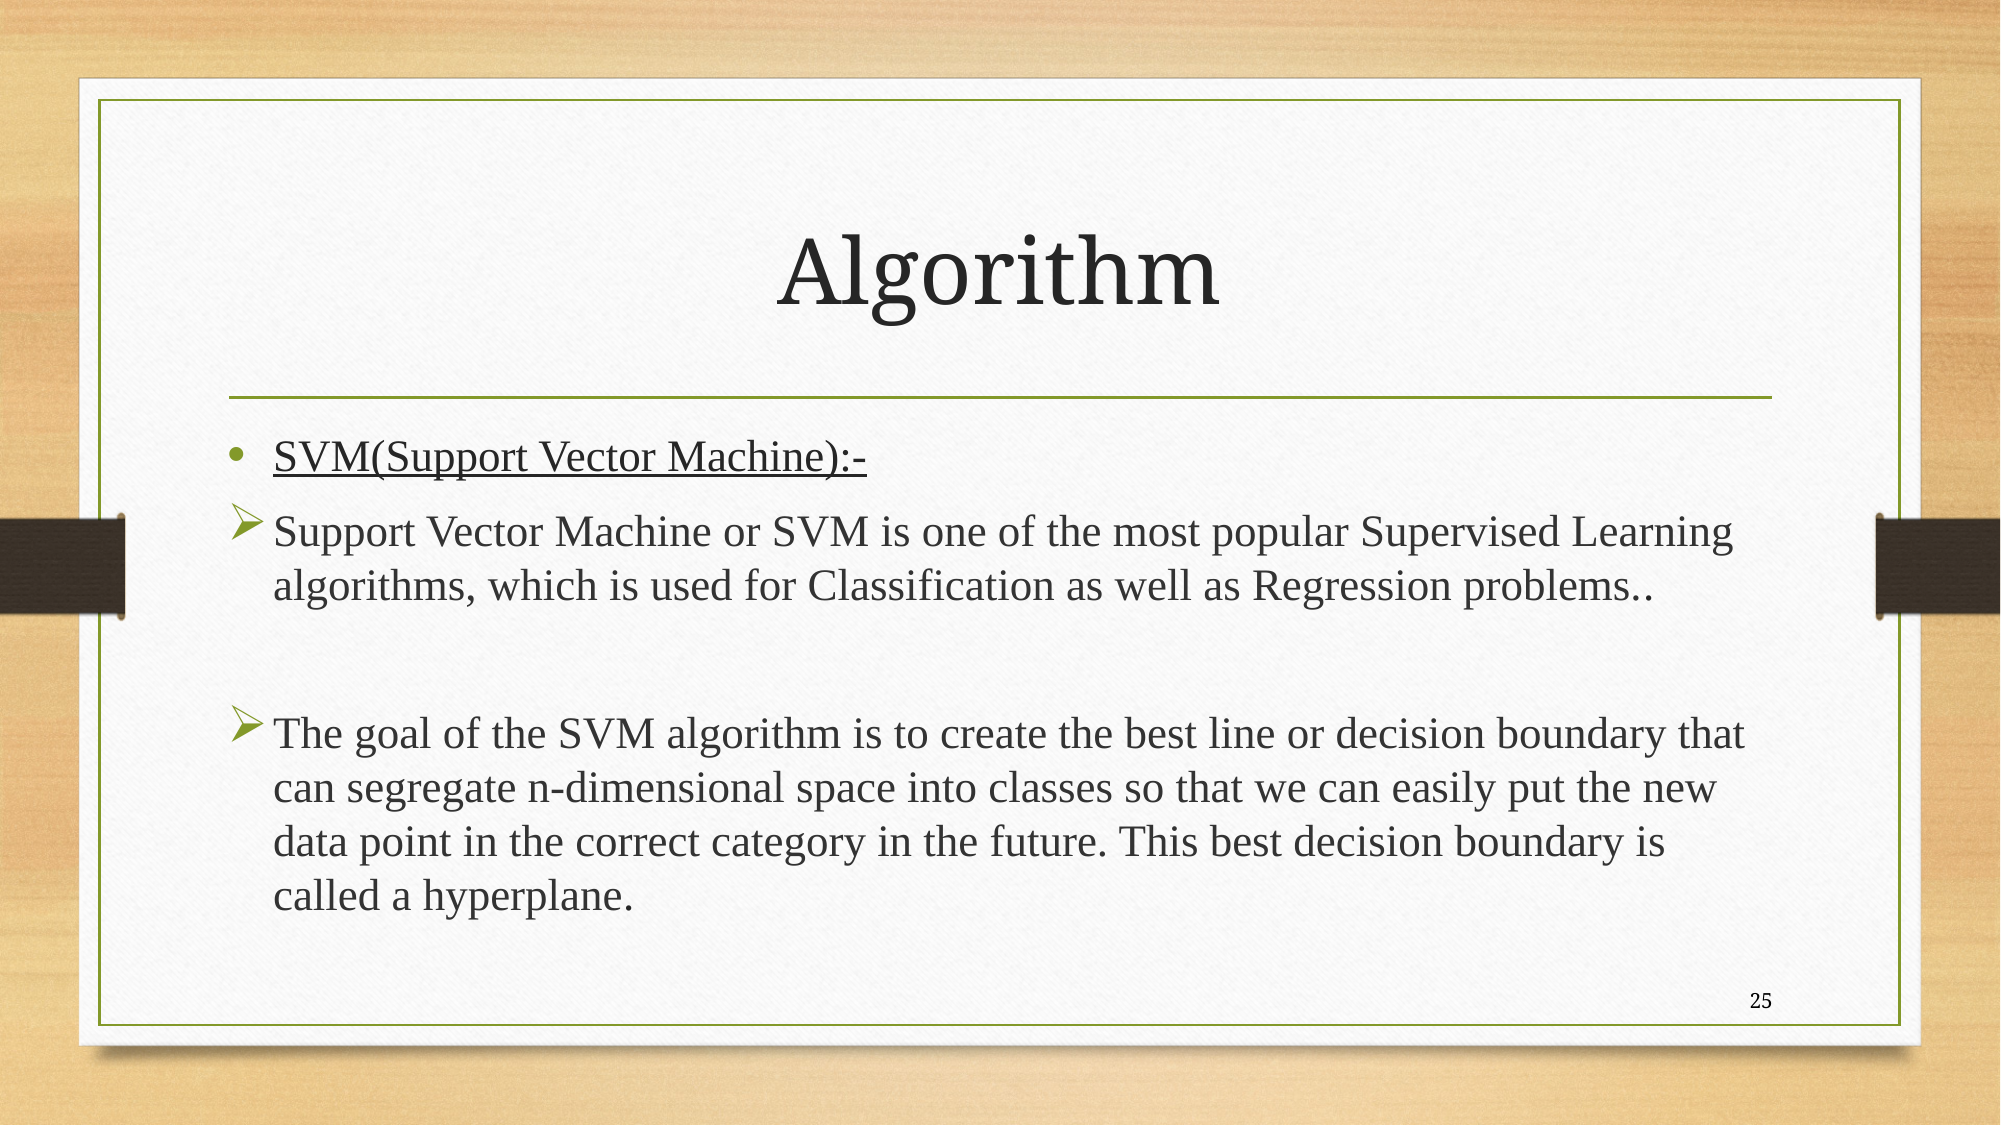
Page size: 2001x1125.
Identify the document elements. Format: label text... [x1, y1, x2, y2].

list SVM(Support Vector Machine):- Support Vector Machine or SVM is one of the most popular Supervised Learning algorithms, which is used for Classification as well as Regression problems.. The goal of the SVM algorithm is to create the best line or decision boundary that can segregate n-dimensional space into classes so that we can easily put the new data point in the correct category in the future. This best decision boundary is called a hyperplane. [212, 419, 1788, 964]
title Algorithm [212, 161, 1788, 375]
slide_number 25 [1698, 979, 1788, 1025]
picture [0, 0, 2001, 1125]
